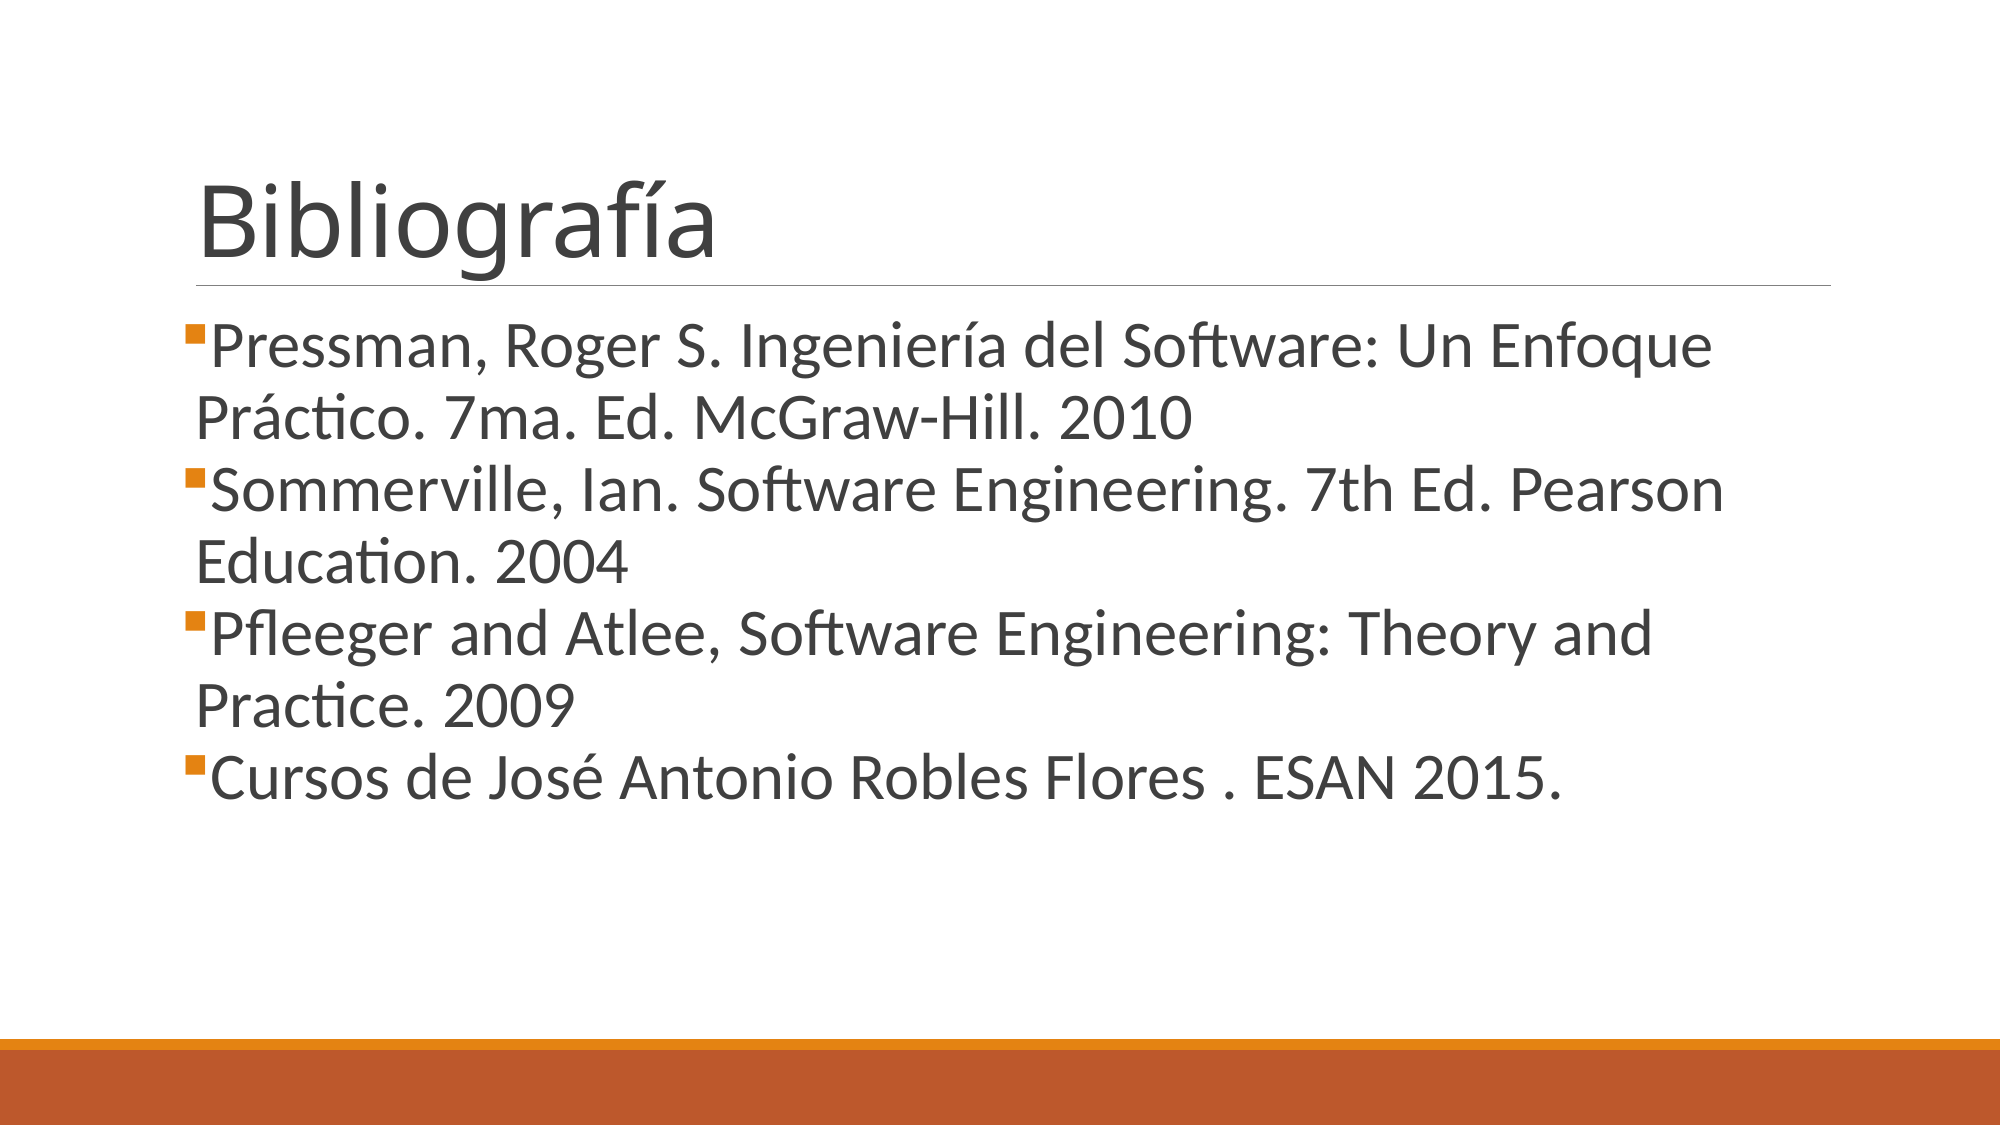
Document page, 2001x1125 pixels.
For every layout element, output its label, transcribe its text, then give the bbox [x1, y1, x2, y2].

title Bibliografía [180, 47, 1830, 285]
list Pressman, Roger S. Ingeniería del Software: Un Enfoque Práctico. 7ma. Ed. McGraw-Hill. 2010 Sommerville, Ian. Software Engineering. 7th Ed. Pearson Education. 2004 Pfleeger and Atlee, Software Engineering: Theory and Practice. 2009 Cursos de José Antonio Robles Flores . ESAN 2015. [180, 302, 1830, 963]
